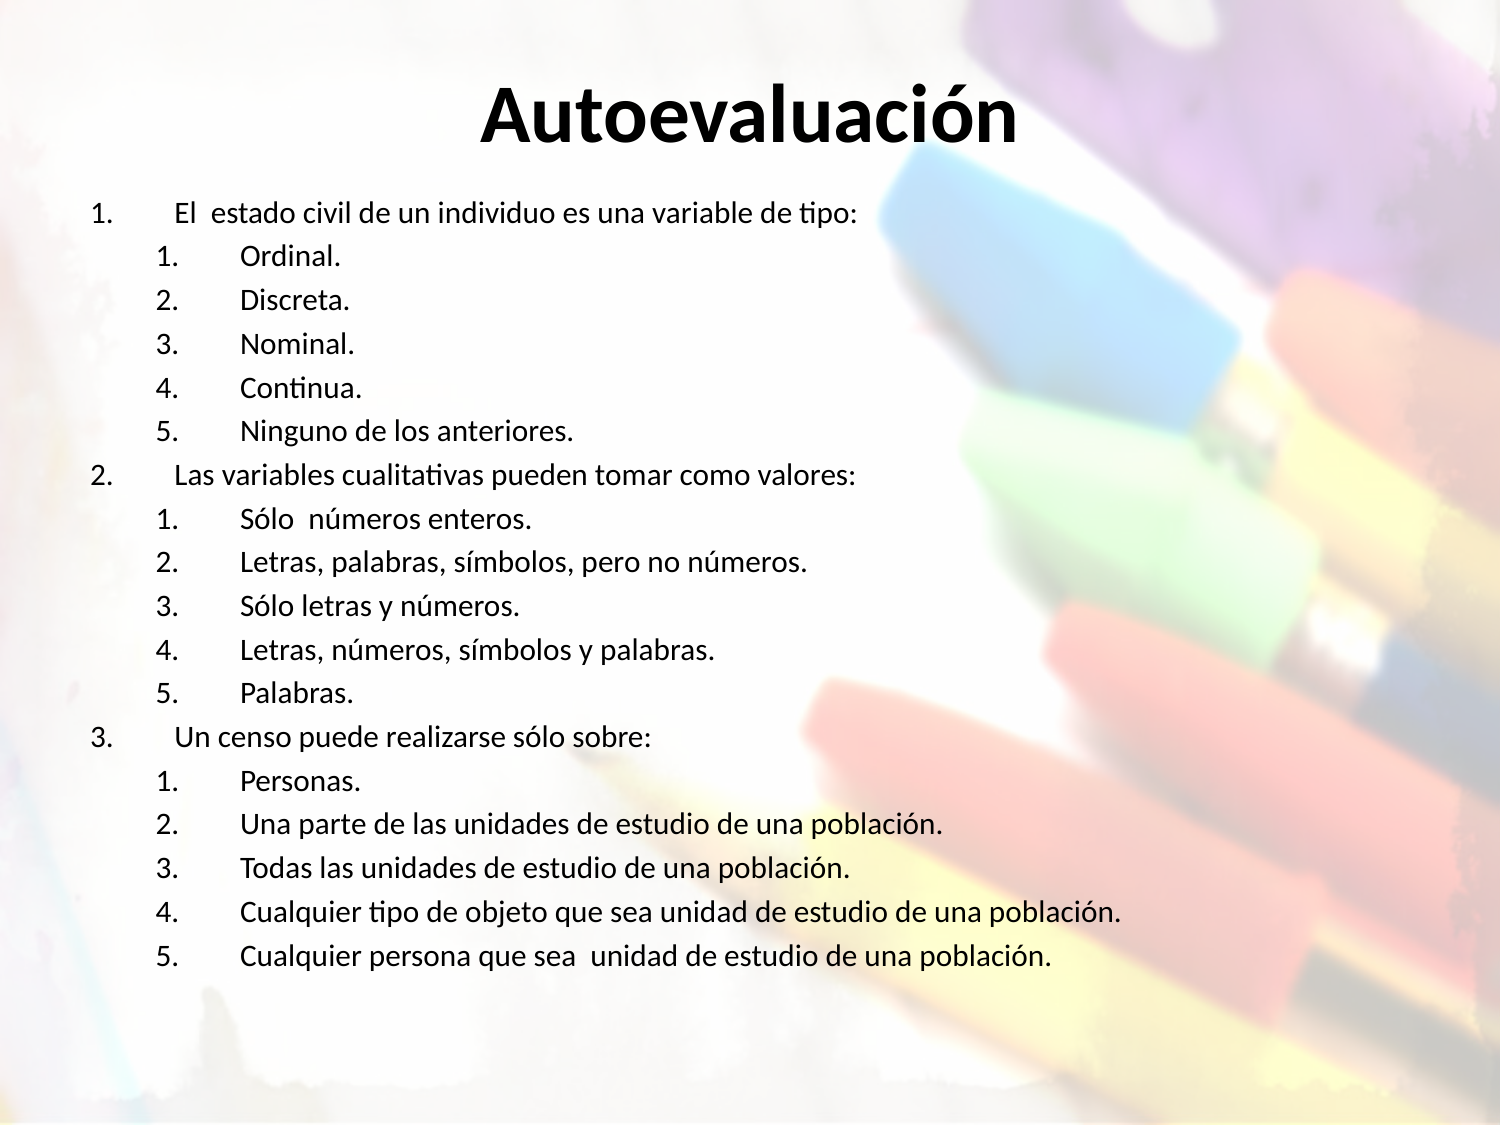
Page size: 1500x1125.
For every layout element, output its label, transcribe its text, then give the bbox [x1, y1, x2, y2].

list El estado civil de un individuo es una variable de tipo: Ordinal. Discreta. Nominal. Continua. Ninguno de los anteriores. Las variables cualitativas pueden tomar como valores: Sólo números enteros. Letras, palabras, símbolos, pero no números. Sólo letras y números. Letras, números, símbolos y palabras. Palabras. Un censo puede realizarse sólo sobre: Personas. Una parte de las unidades de estudio de una población. Todas las unidades de estudio de una población. Cualquier tipo de objeto que sea unidad de estudio de una población. Cualquier persona que sea unidad de estudio de una población. [75, 184, 1425, 1047]
title Autoevaluación [75, 45, 1425, 173]
